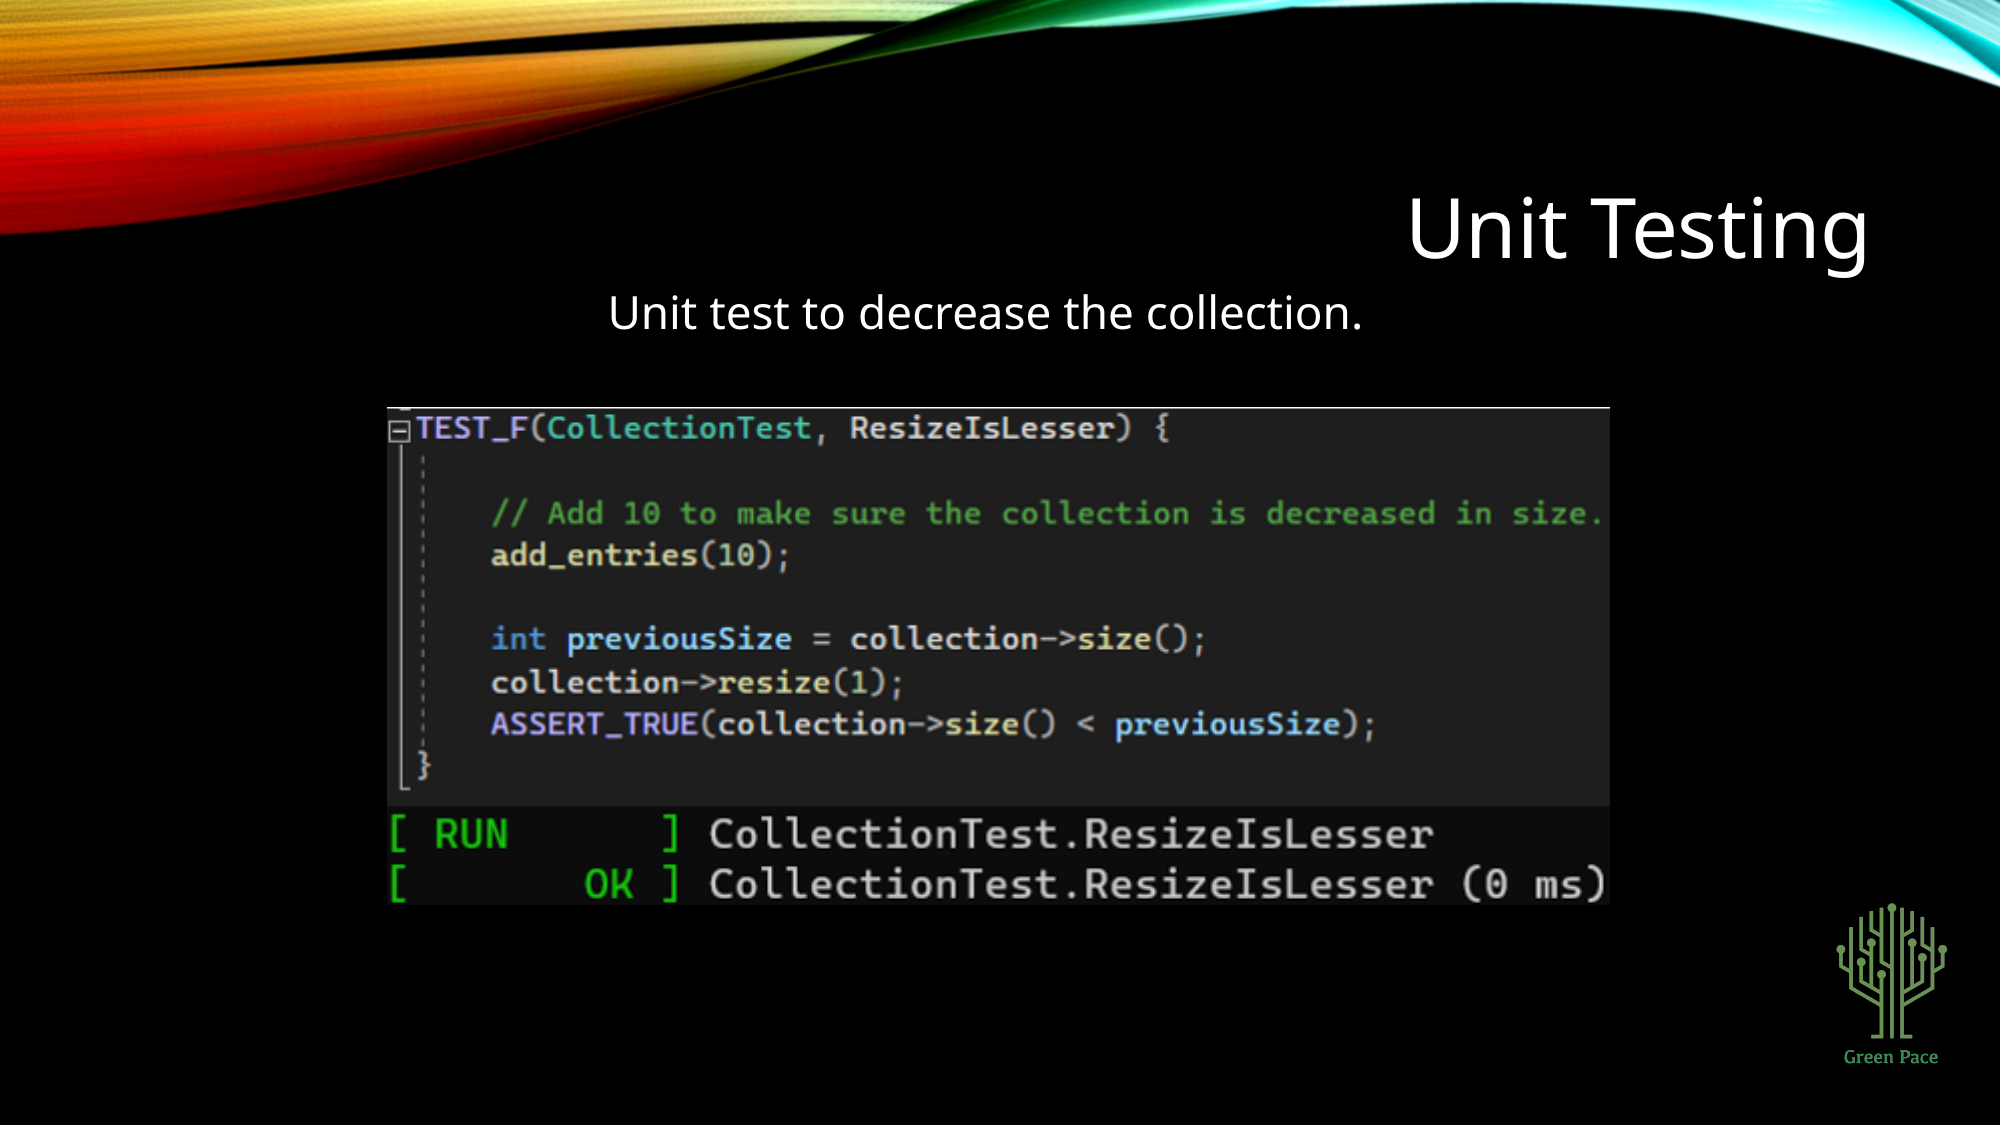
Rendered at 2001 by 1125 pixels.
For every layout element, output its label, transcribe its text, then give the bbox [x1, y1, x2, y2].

picture [1817, 892, 1964, 1082]
picture [386, 407, 1610, 905]
list Unit test to decrease the collection. [383, 282, 1589, 365]
picture [0, 0, 2000, 237]
title Unit Testing [474, 125, 1888, 338]
